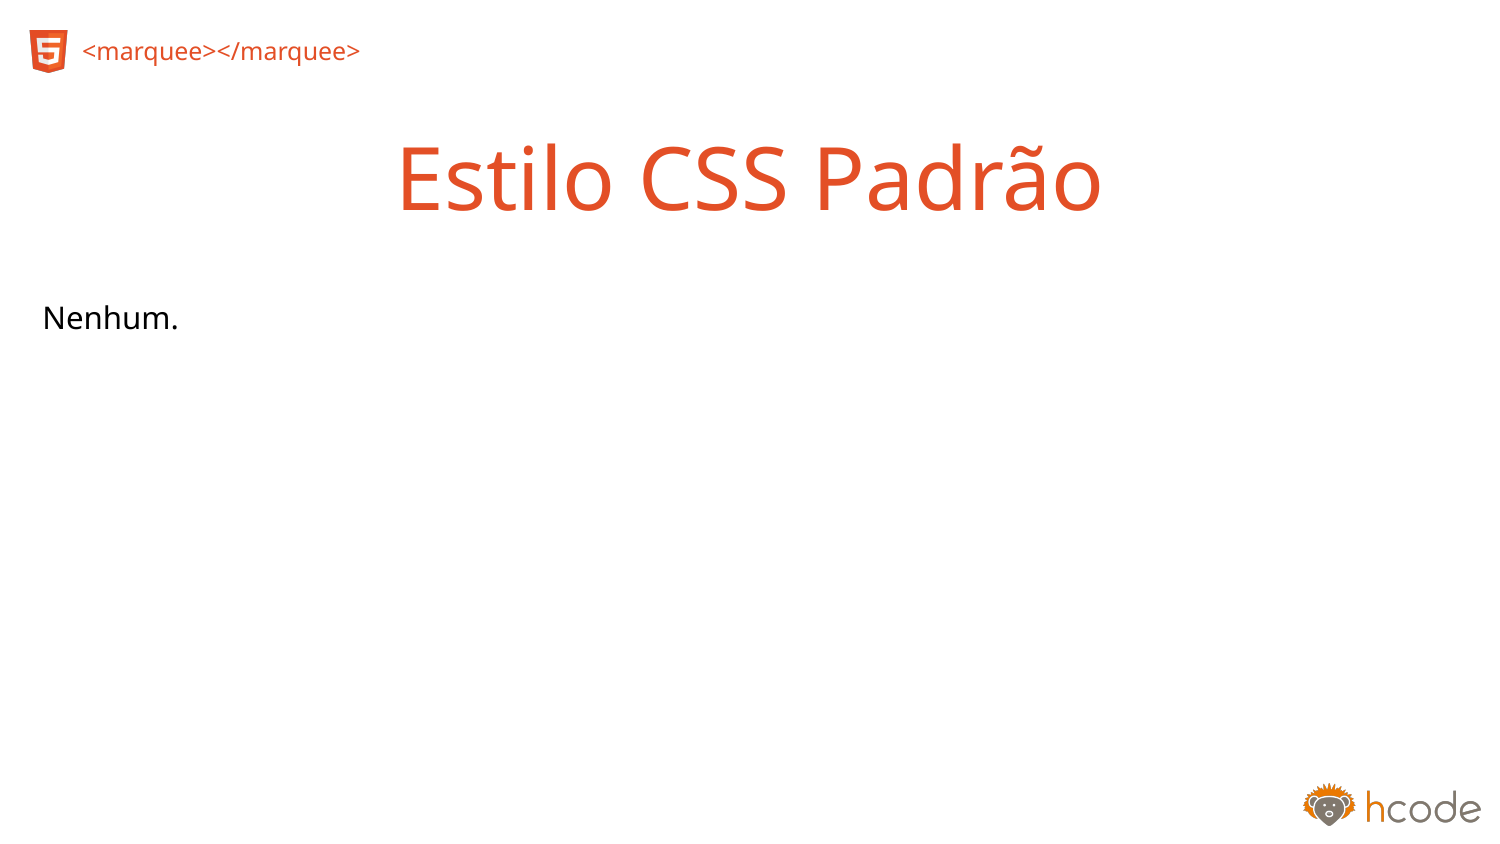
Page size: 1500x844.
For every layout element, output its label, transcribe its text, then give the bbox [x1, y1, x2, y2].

text_box <marquee></marquee> [67, 20, 1445, 84]
text_box Estilo CSS Padrão [107, 108, 1393, 237]
picture [1303, 783, 1482, 827]
text_box Nenhum. [27, 264, 1471, 755]
picture [27, 30, 70, 73]
